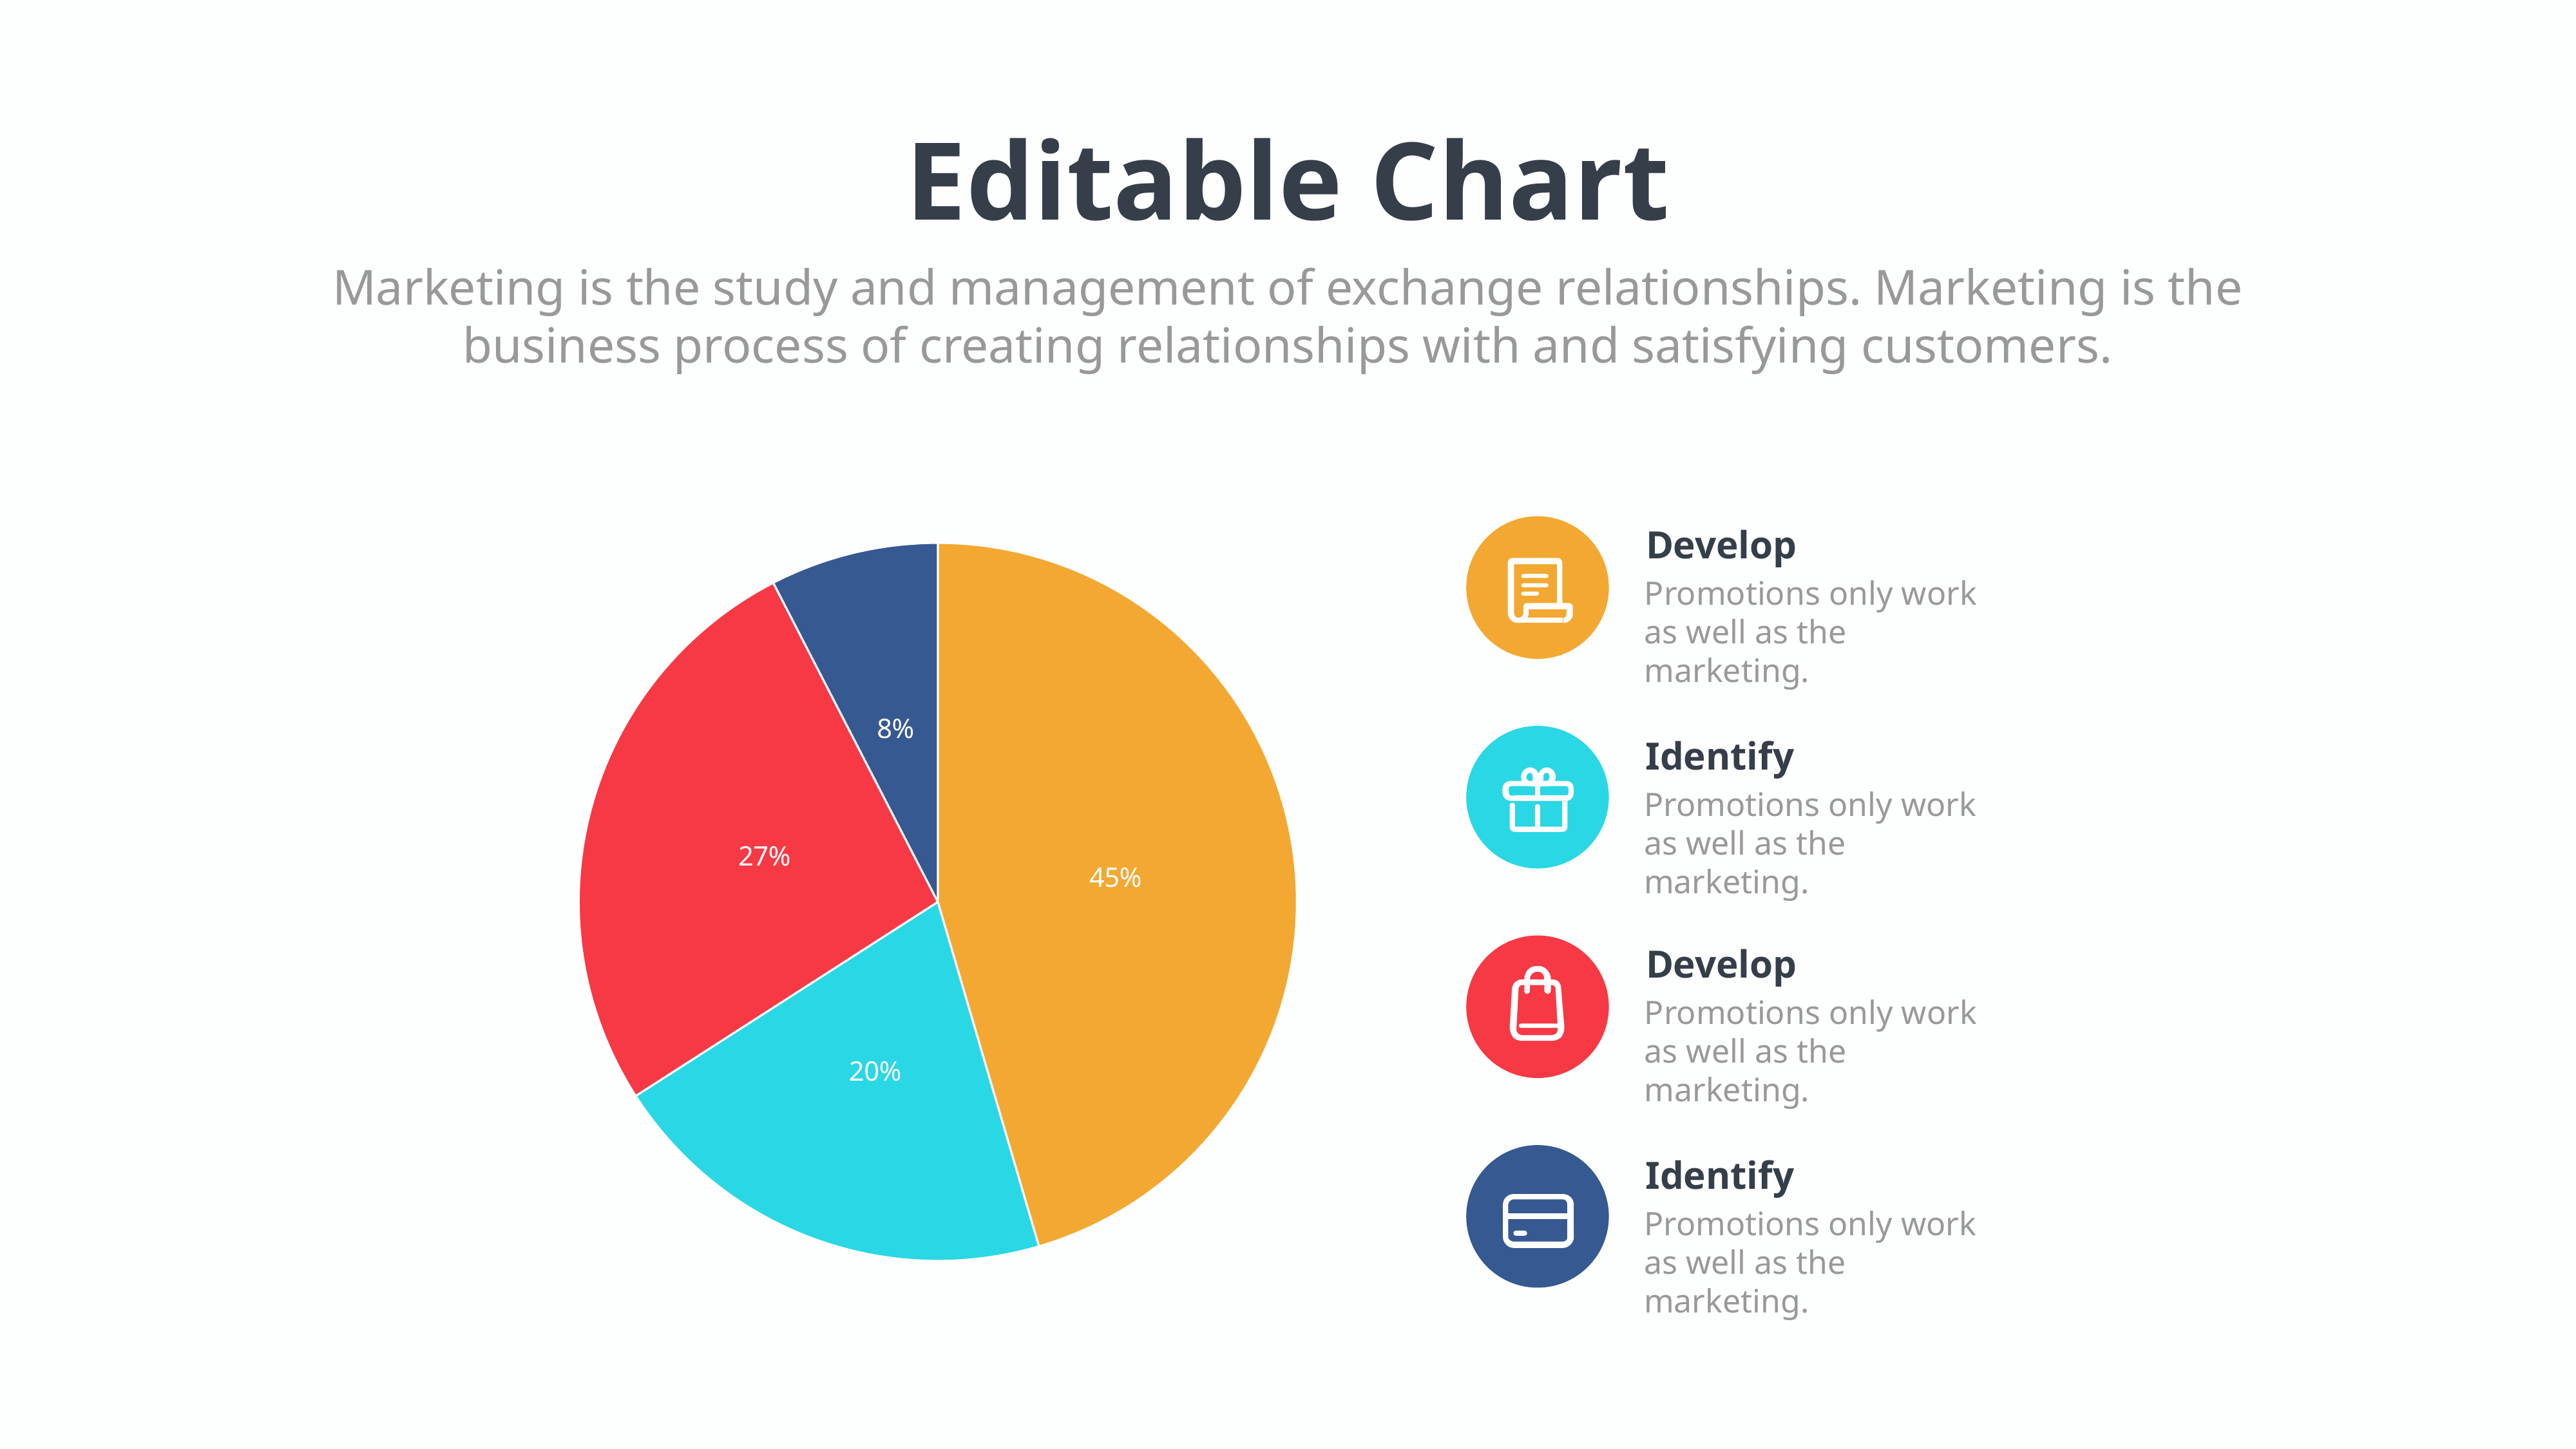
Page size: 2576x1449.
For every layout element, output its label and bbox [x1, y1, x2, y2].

text_box [1634, 1147, 2012, 1287]
text_box [1465, 934, 1610, 1079]
text_box [1634, 727, 2012, 867]
text_box [1502, 767, 1574, 833]
text_box [1503, 1194, 1574, 1248]
chart [564, 526, 1312, 1278]
text_box [1465, 1144, 1610, 1289]
text_box [1635, 936, 2012, 1075]
text_box [1465, 725, 1610, 869]
text_box [281, 108, 2295, 379]
text_box [1507, 558, 1573, 623]
text_box [1635, 516, 2012, 656]
text_box [1509, 965, 1565, 1041]
text_box [1465, 515, 1610, 660]
